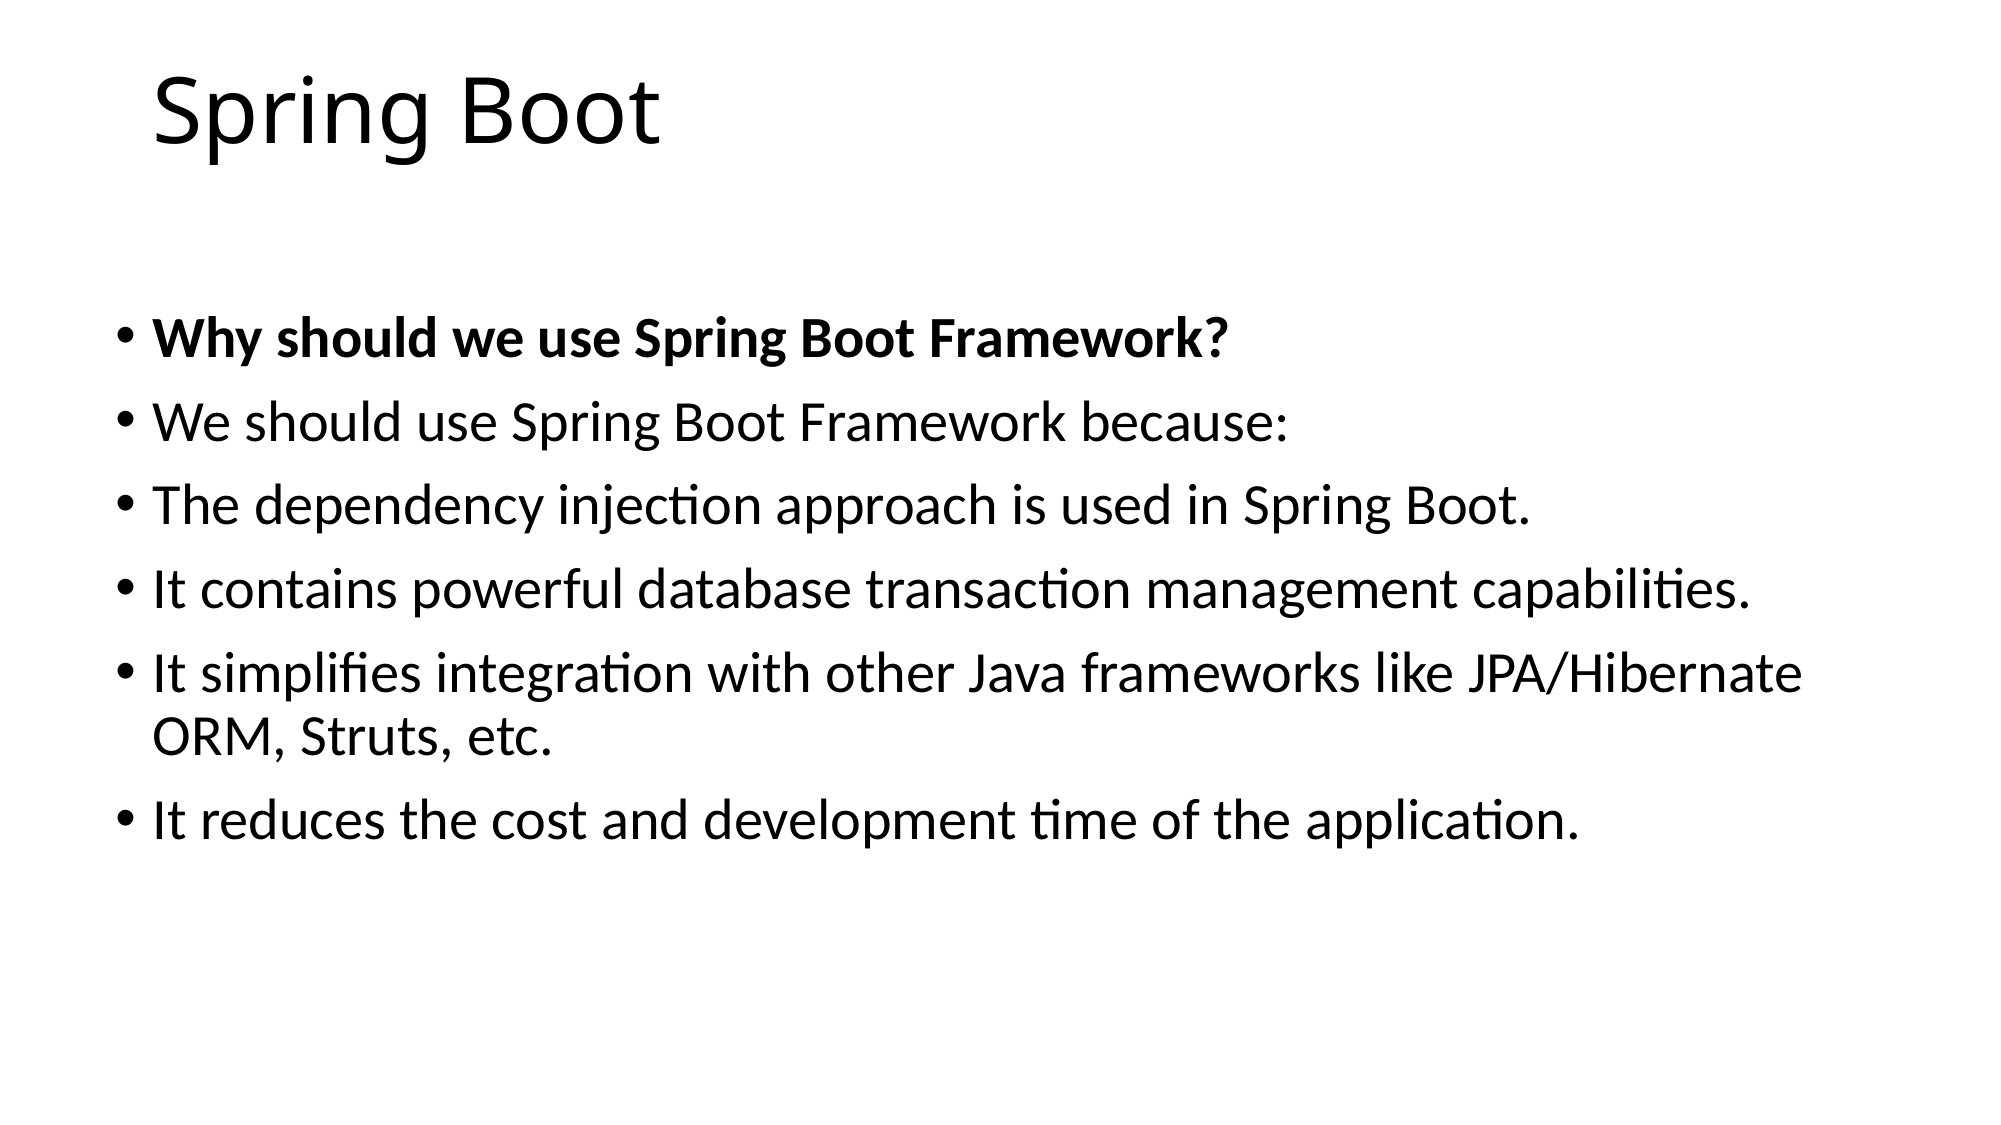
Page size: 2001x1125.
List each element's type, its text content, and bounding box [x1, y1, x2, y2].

title Spring Boot [137, 59, 1863, 278]
list Why should we use Spring Boot Framework? We should use Spring Boot Framework because: The dependency injection approach is used in Spring Boot. It contains powerful database transaction management capabilities. It simplifies integration with other Java frameworks like JPA/Hibernate ORM, Struts, etc. It reduces the cost and development time of the application. [100, 299, 1826, 1014]
